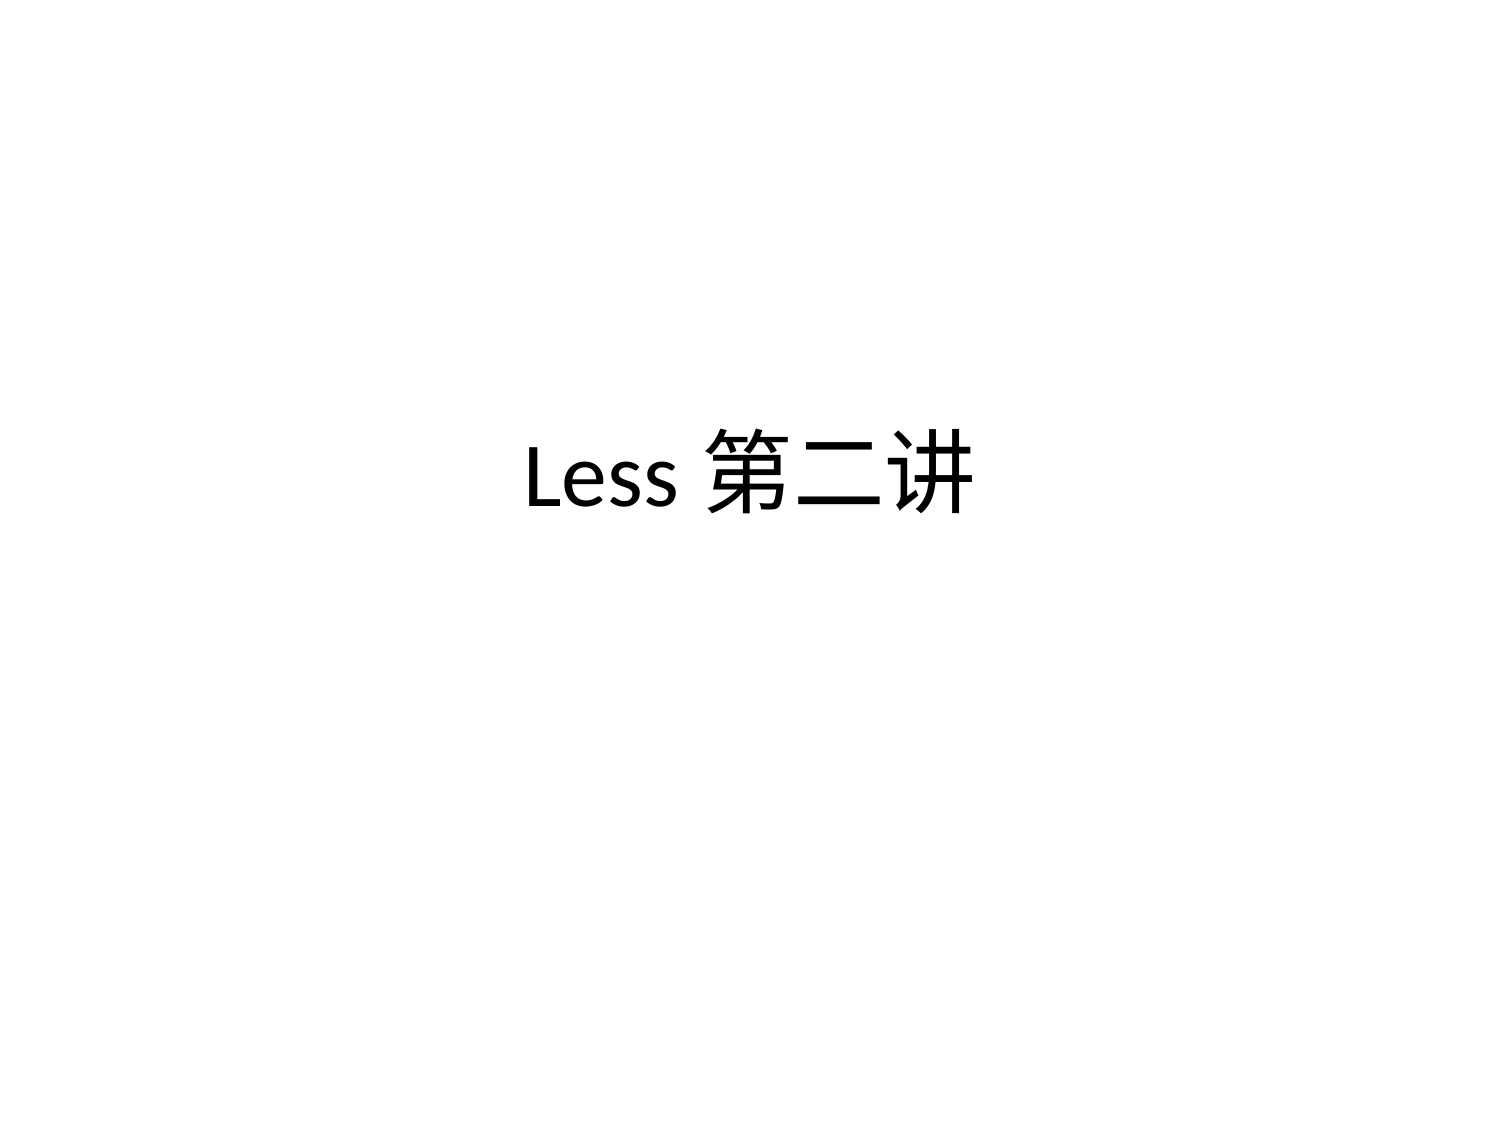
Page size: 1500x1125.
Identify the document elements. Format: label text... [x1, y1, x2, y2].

title Less第二讲 [112, 349, 1388, 591]
